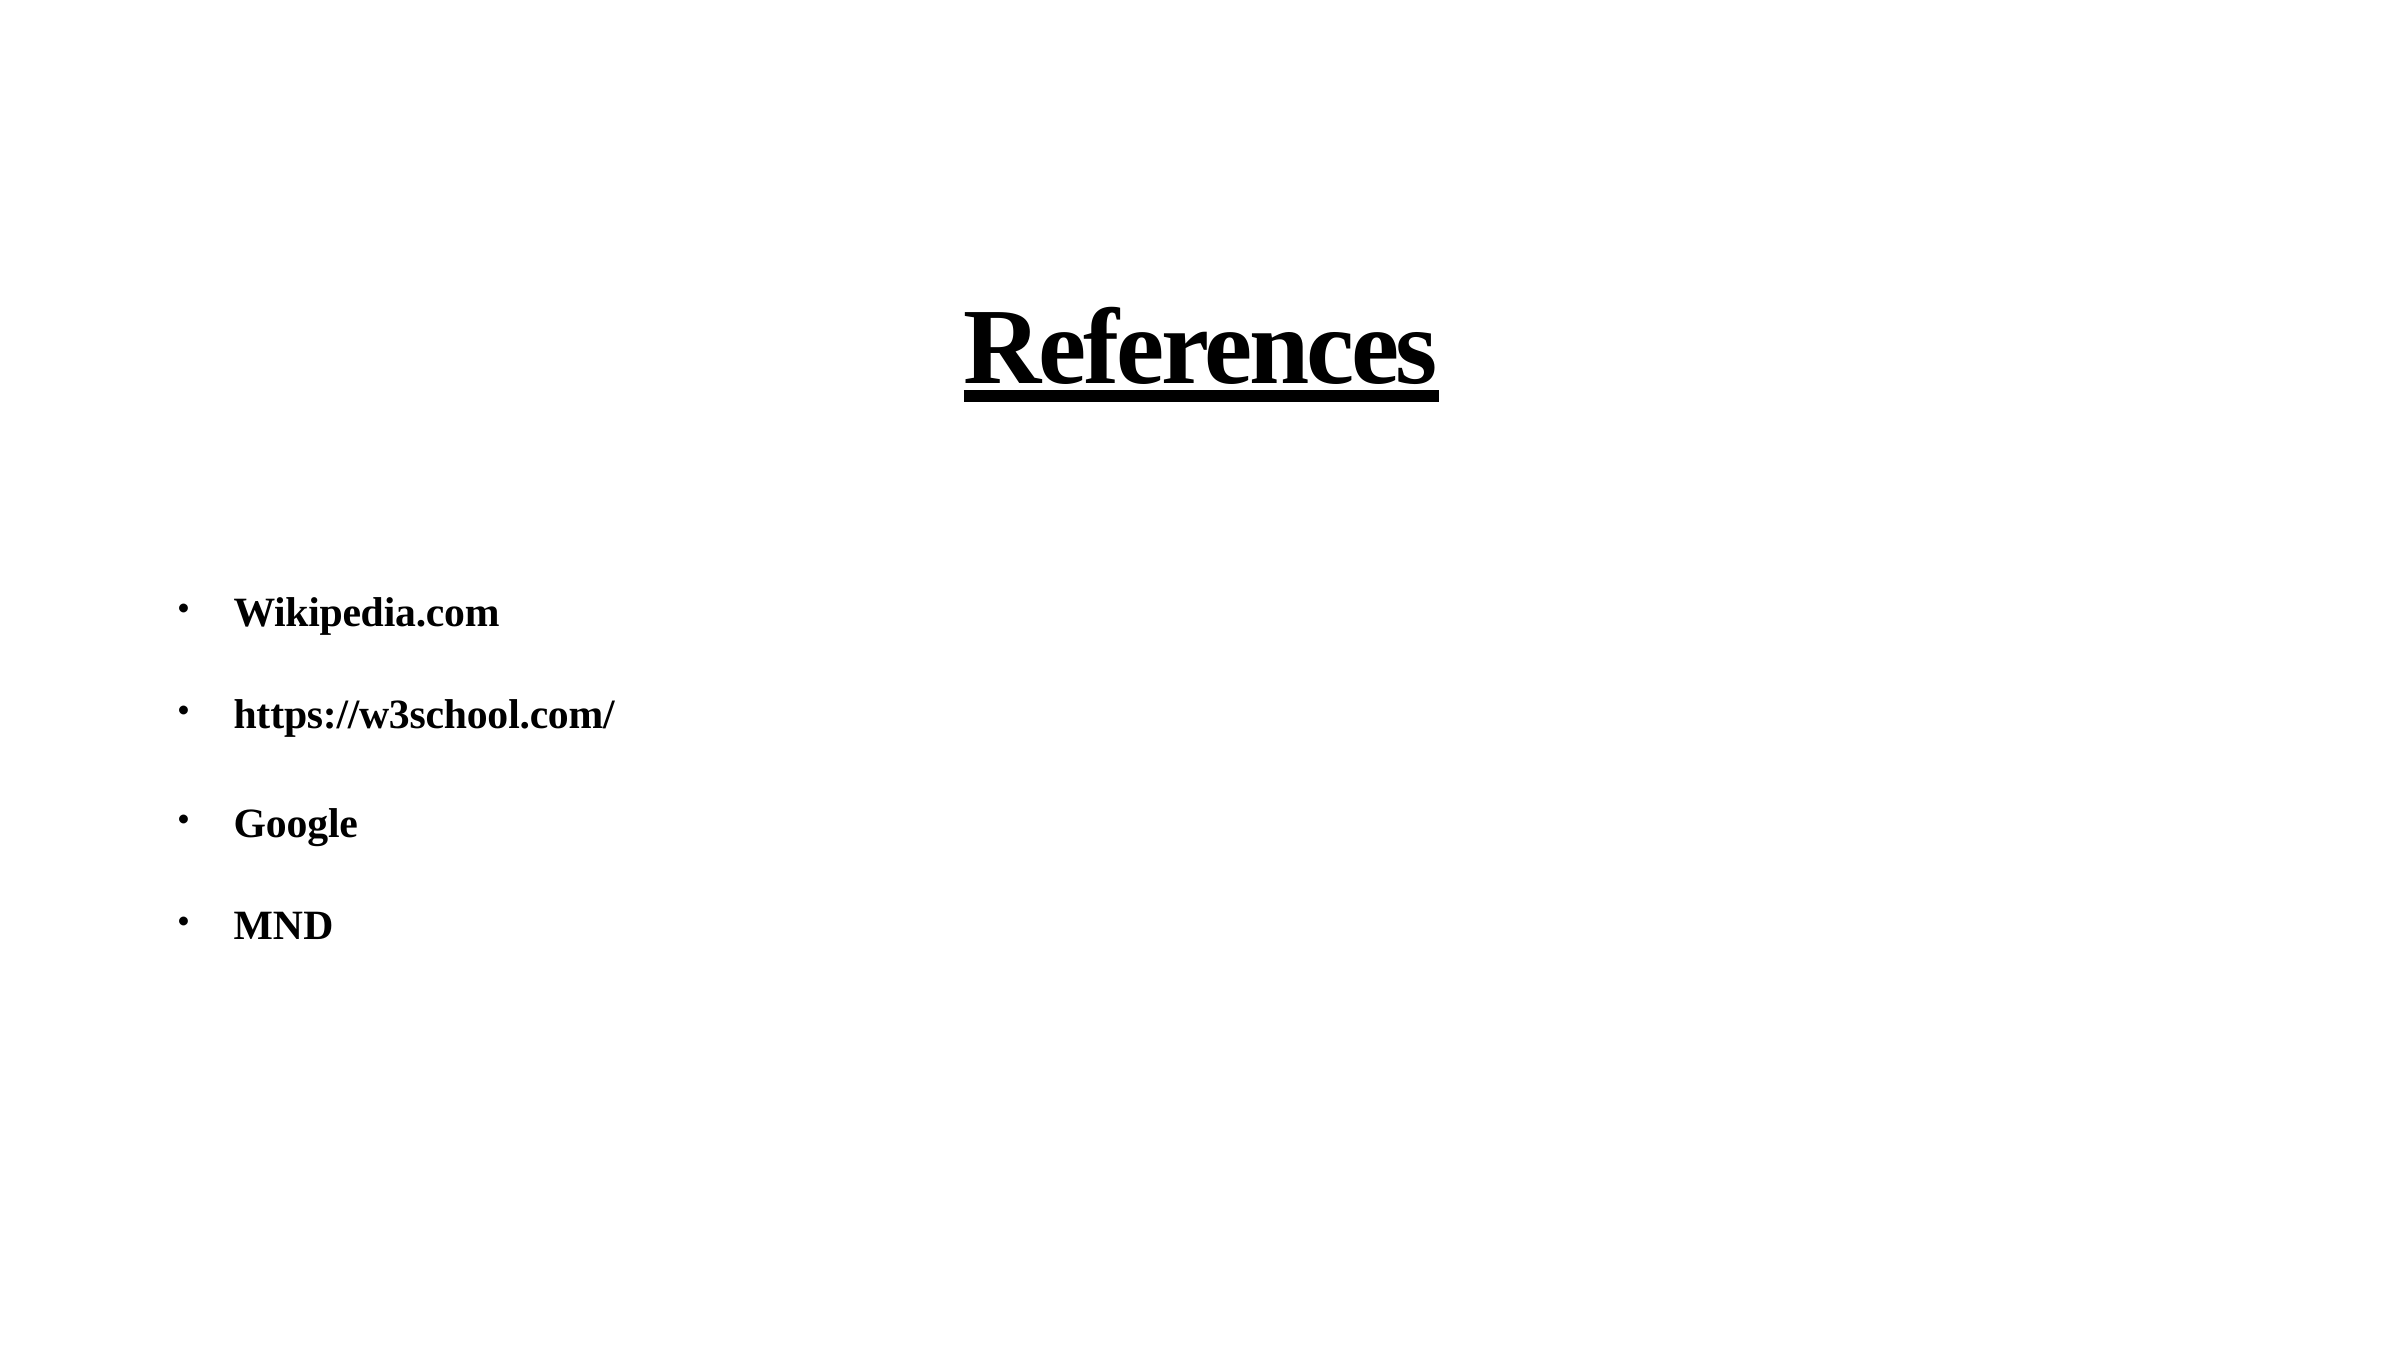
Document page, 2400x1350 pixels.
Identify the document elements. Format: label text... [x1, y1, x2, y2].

title References [958, 273, 1442, 502]
text_box Wikipedia.com https://w3school.com/ Google MND [175, 582, 618, 948]
